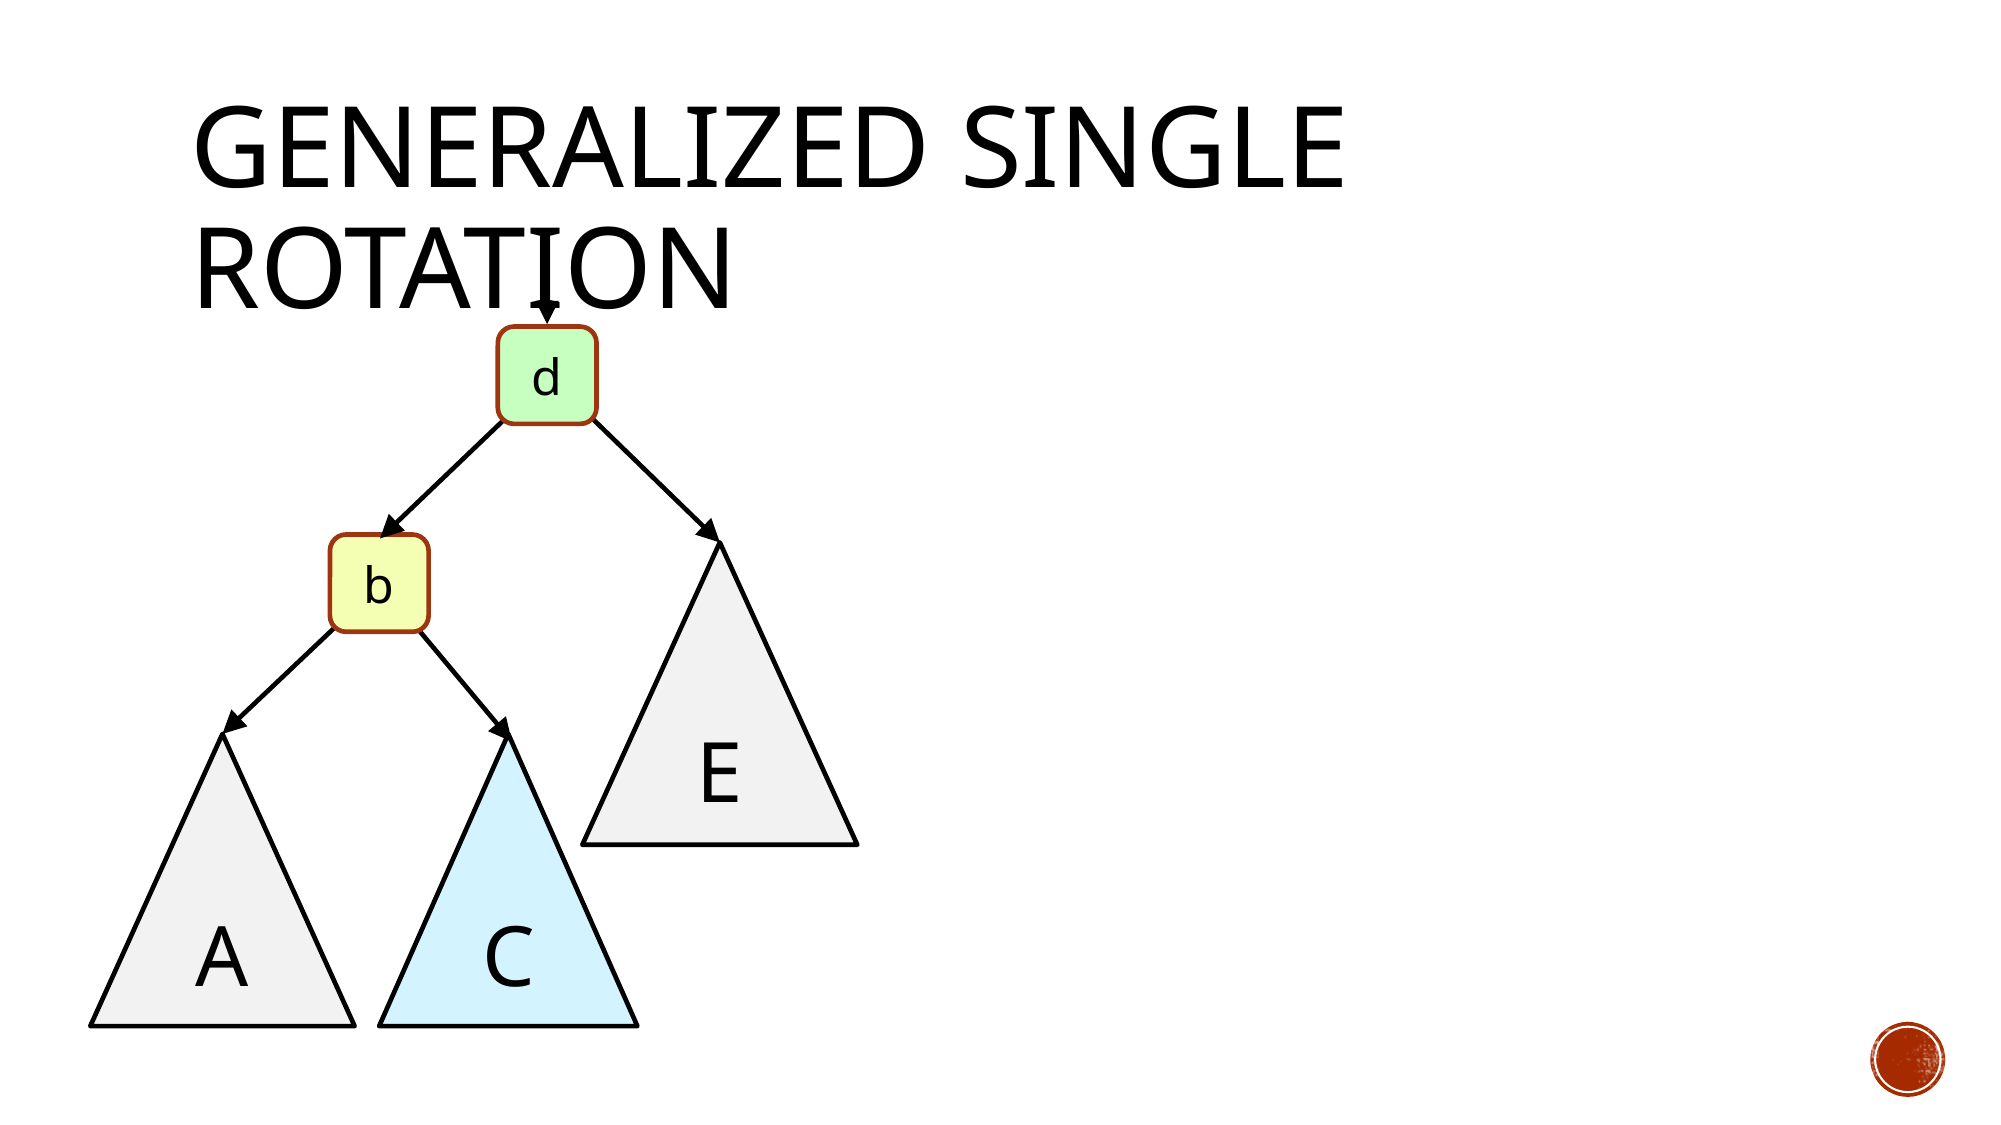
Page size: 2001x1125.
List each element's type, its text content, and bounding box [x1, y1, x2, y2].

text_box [92, 257, 857, 1025]
title Generalized Single Rotation [175, 79, 1826, 344]
